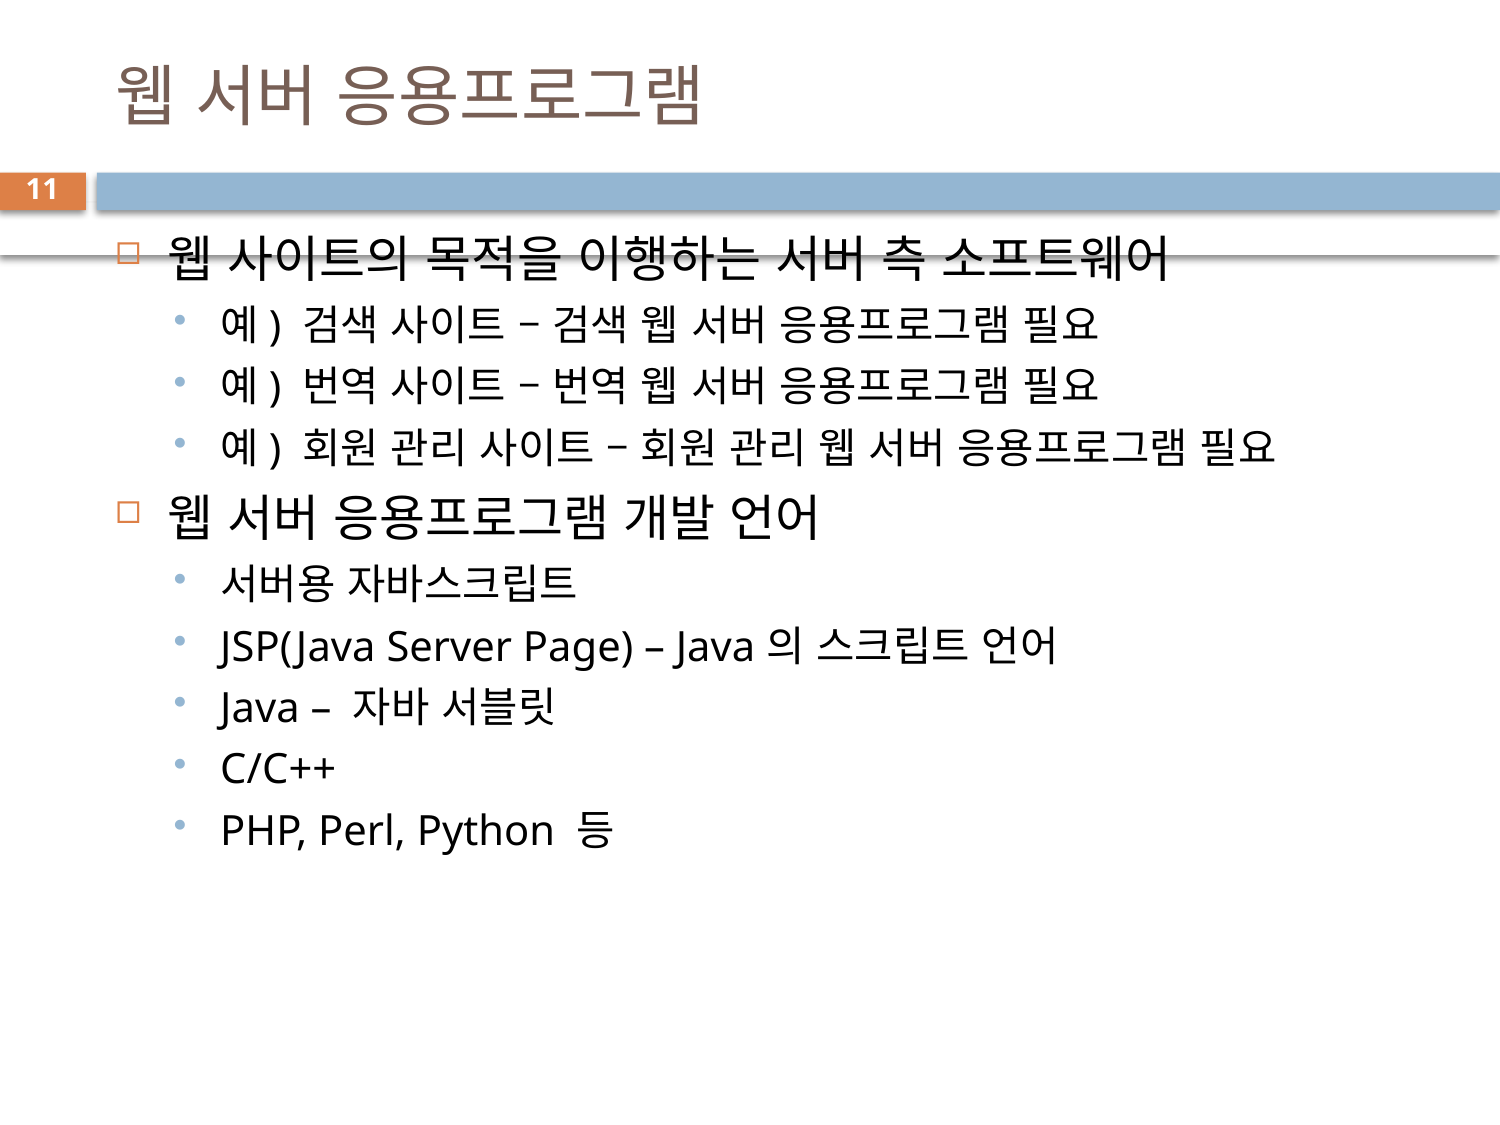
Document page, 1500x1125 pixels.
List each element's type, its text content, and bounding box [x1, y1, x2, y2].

slide_number 11 [0, 170, 87, 211]
title 웹 서버 응용프로그램 [100, 37, 1438, 149]
list 웹 사이트의 목적을 이행하는 서버 측 소프트웨어 예) 검색 사이트 – 검색 웹 서버 응용프로그램 필요 예) 번역 사이트 – 번역 웹 서버 응용프로그램 필요 예) 회원 관리 사이트 – 회원 관리 웹 서버 응용프로그램 필요 웹 서버 응용프로그램 개발 언어 서버용 자바스크립트 JSP(Java Server Page) – Java의 스크립트 언어 Java – 자바 서블릿 C/C++ PHP, Perl, Python 등 [100, 219, 1438, 1047]
